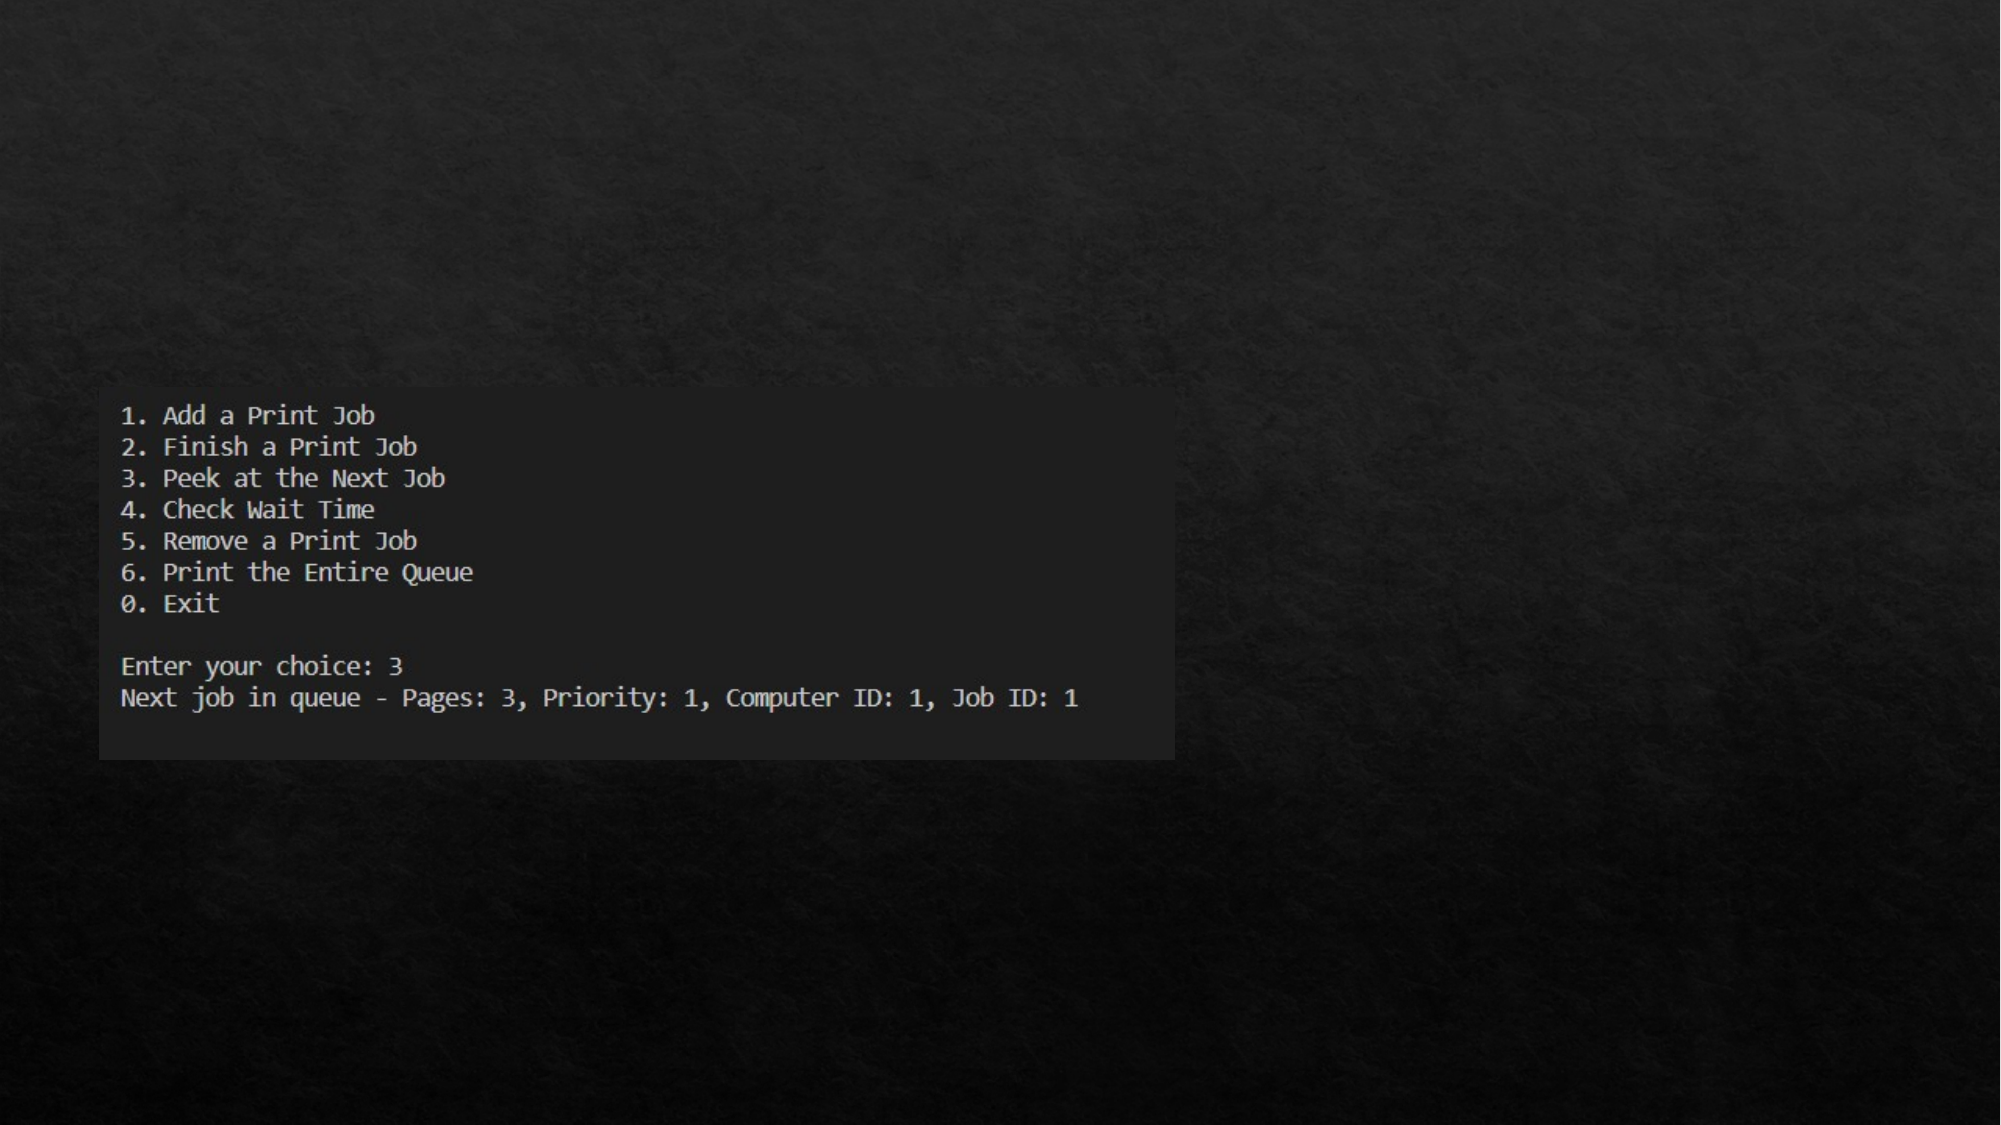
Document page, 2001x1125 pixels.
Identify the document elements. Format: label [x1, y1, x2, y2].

picture [99, 387, 1175, 760]
